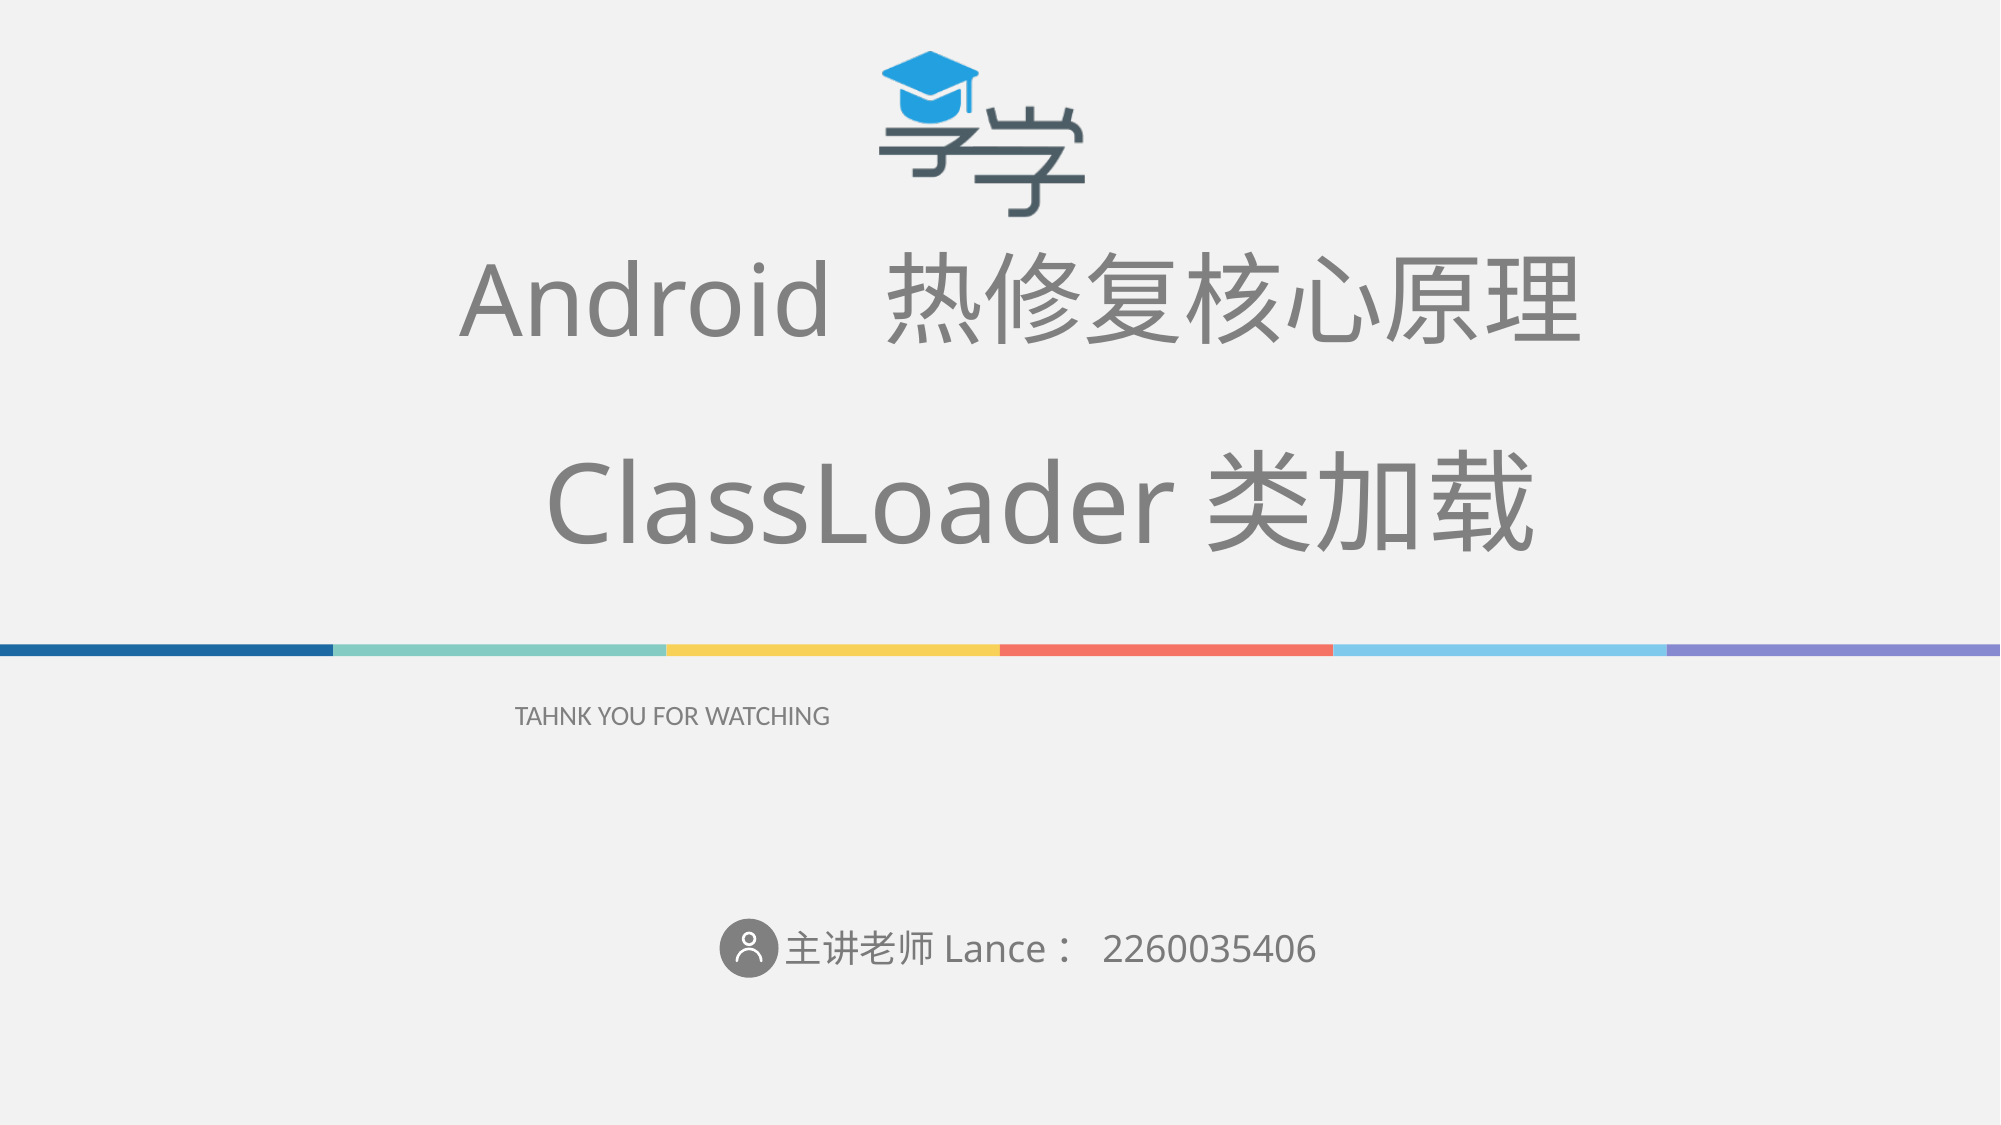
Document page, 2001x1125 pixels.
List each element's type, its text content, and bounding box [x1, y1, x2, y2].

text_box ClassLoader类加载 [333, 425, 1749, 574]
picture [872, 24, 1092, 244]
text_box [0, 644, 2000, 657]
text_box Android 热修复核心原理 [43, 229, 2000, 364]
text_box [719, 917, 1324, 979]
text_box TAHNK YOU FOR WATCHING [500, 690, 1501, 739]
